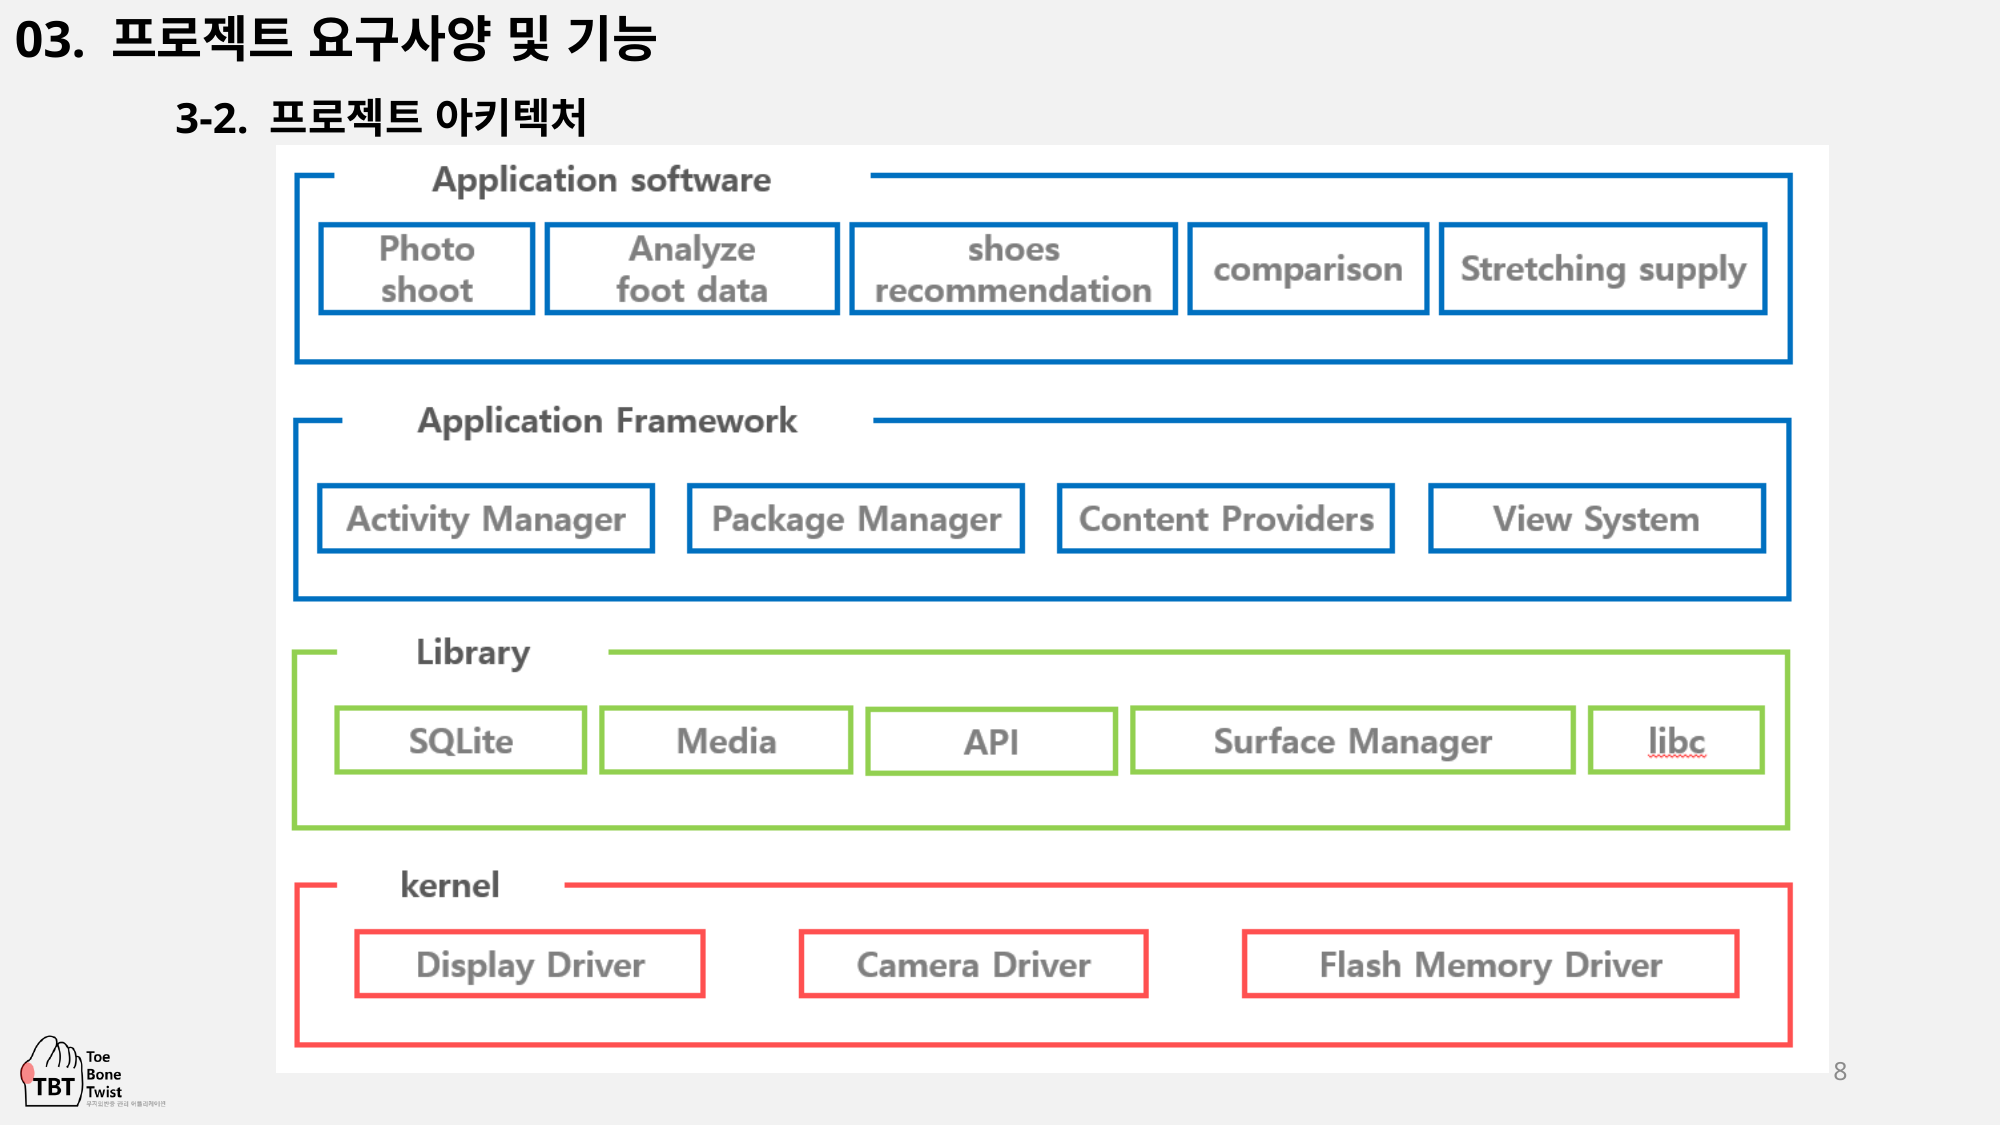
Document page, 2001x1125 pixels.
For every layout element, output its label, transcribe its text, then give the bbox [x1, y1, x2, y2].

text_box 03. 프로젝트 요구사양 및 기능 3-2. 프로젝트 아키텍처 [0, 0, 1000, 150]
slide_number 8 [1412, 1042, 1863, 1103]
picture [14, 1030, 196, 1115]
picture [276, 145, 1829, 1073]
